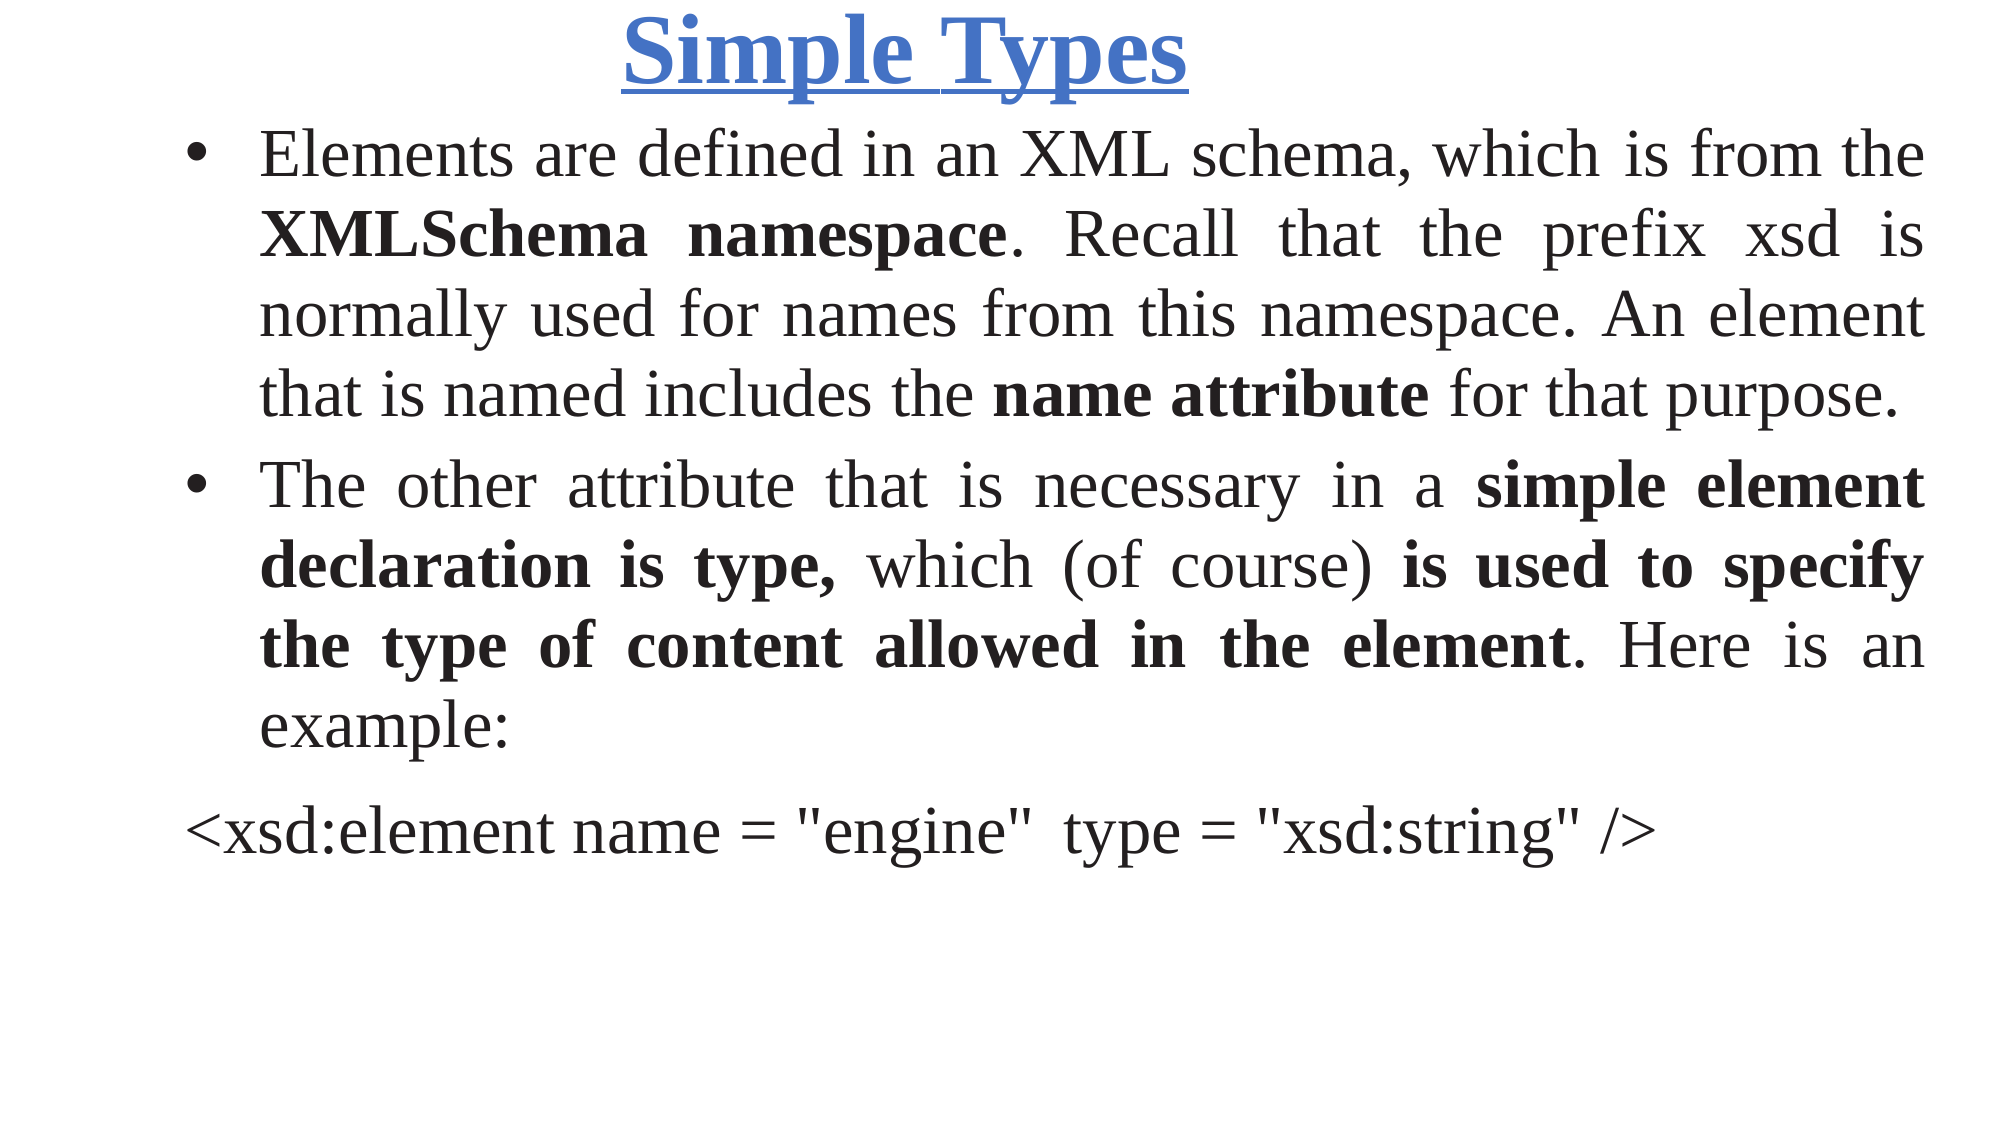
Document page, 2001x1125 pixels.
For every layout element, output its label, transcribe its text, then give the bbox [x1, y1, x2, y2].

text_box Simple Types [606, 0, 1587, 104]
text_box Elements are defined in an XML schema, which is from the XMLSchema namespace. Recall that the prefix xsd is normally used for names from this namespace. An element that is named includes the name attribute for that purpose. The other attribute that is necessary in a simple element declaration is type, which (of course) is used to specify the type of content allowed in the element. Here is an example: <xsd:element name = "engine" type = "xsd:string" /> [56, 104, 1953, 957]
